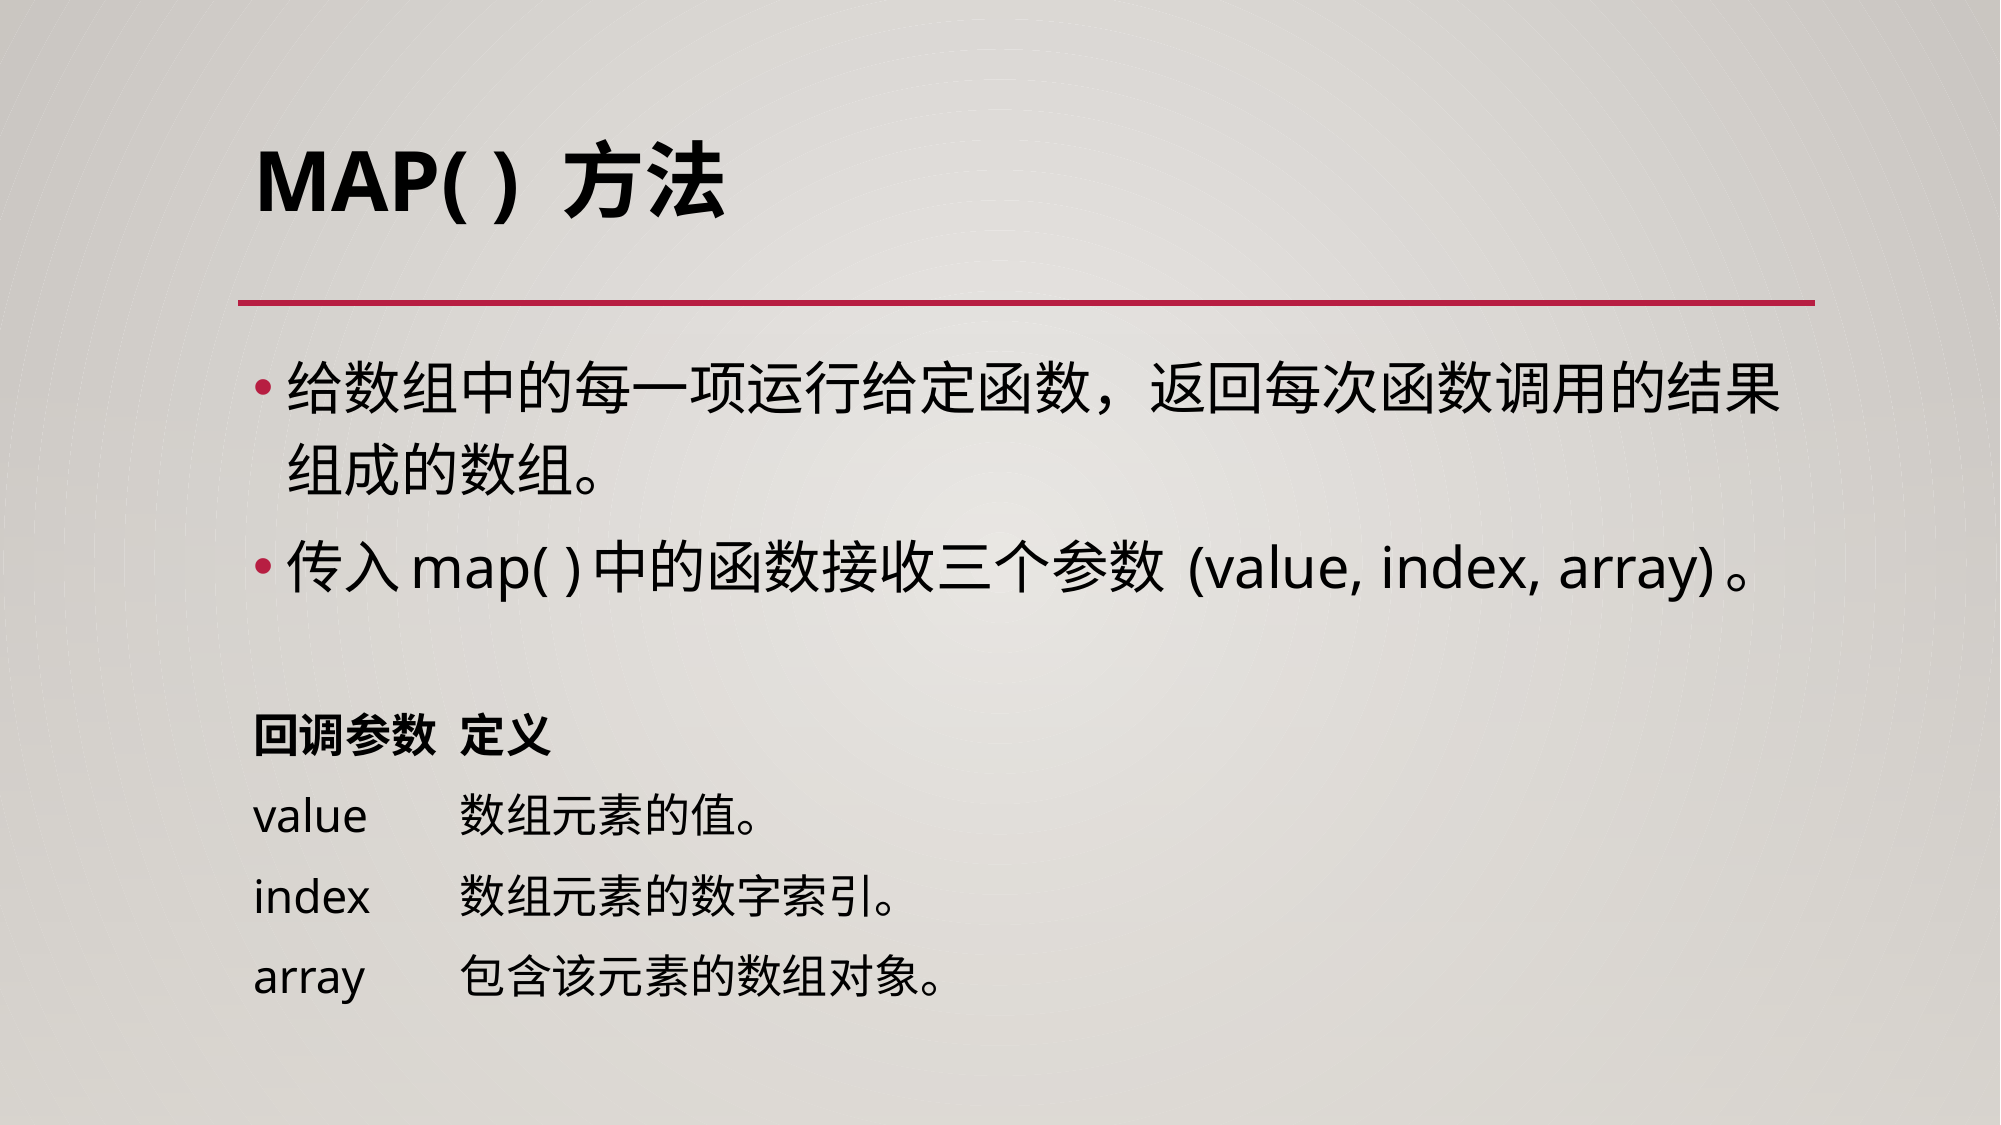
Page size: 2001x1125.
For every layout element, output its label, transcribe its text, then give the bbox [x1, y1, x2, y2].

list 给数组中的每一项运行给定函数，返回每次函数调用的结果组成的数组。 传入map( )中的函数接收三个参数 (value, index, array)。 回调参数 定义 value 数组元素的值。 index 数组元素的数字索引。 array 包含该元素的数组对象。 [238, 330, 1814, 1034]
title Map( ) 方法 [238, 131, 1814, 305]
